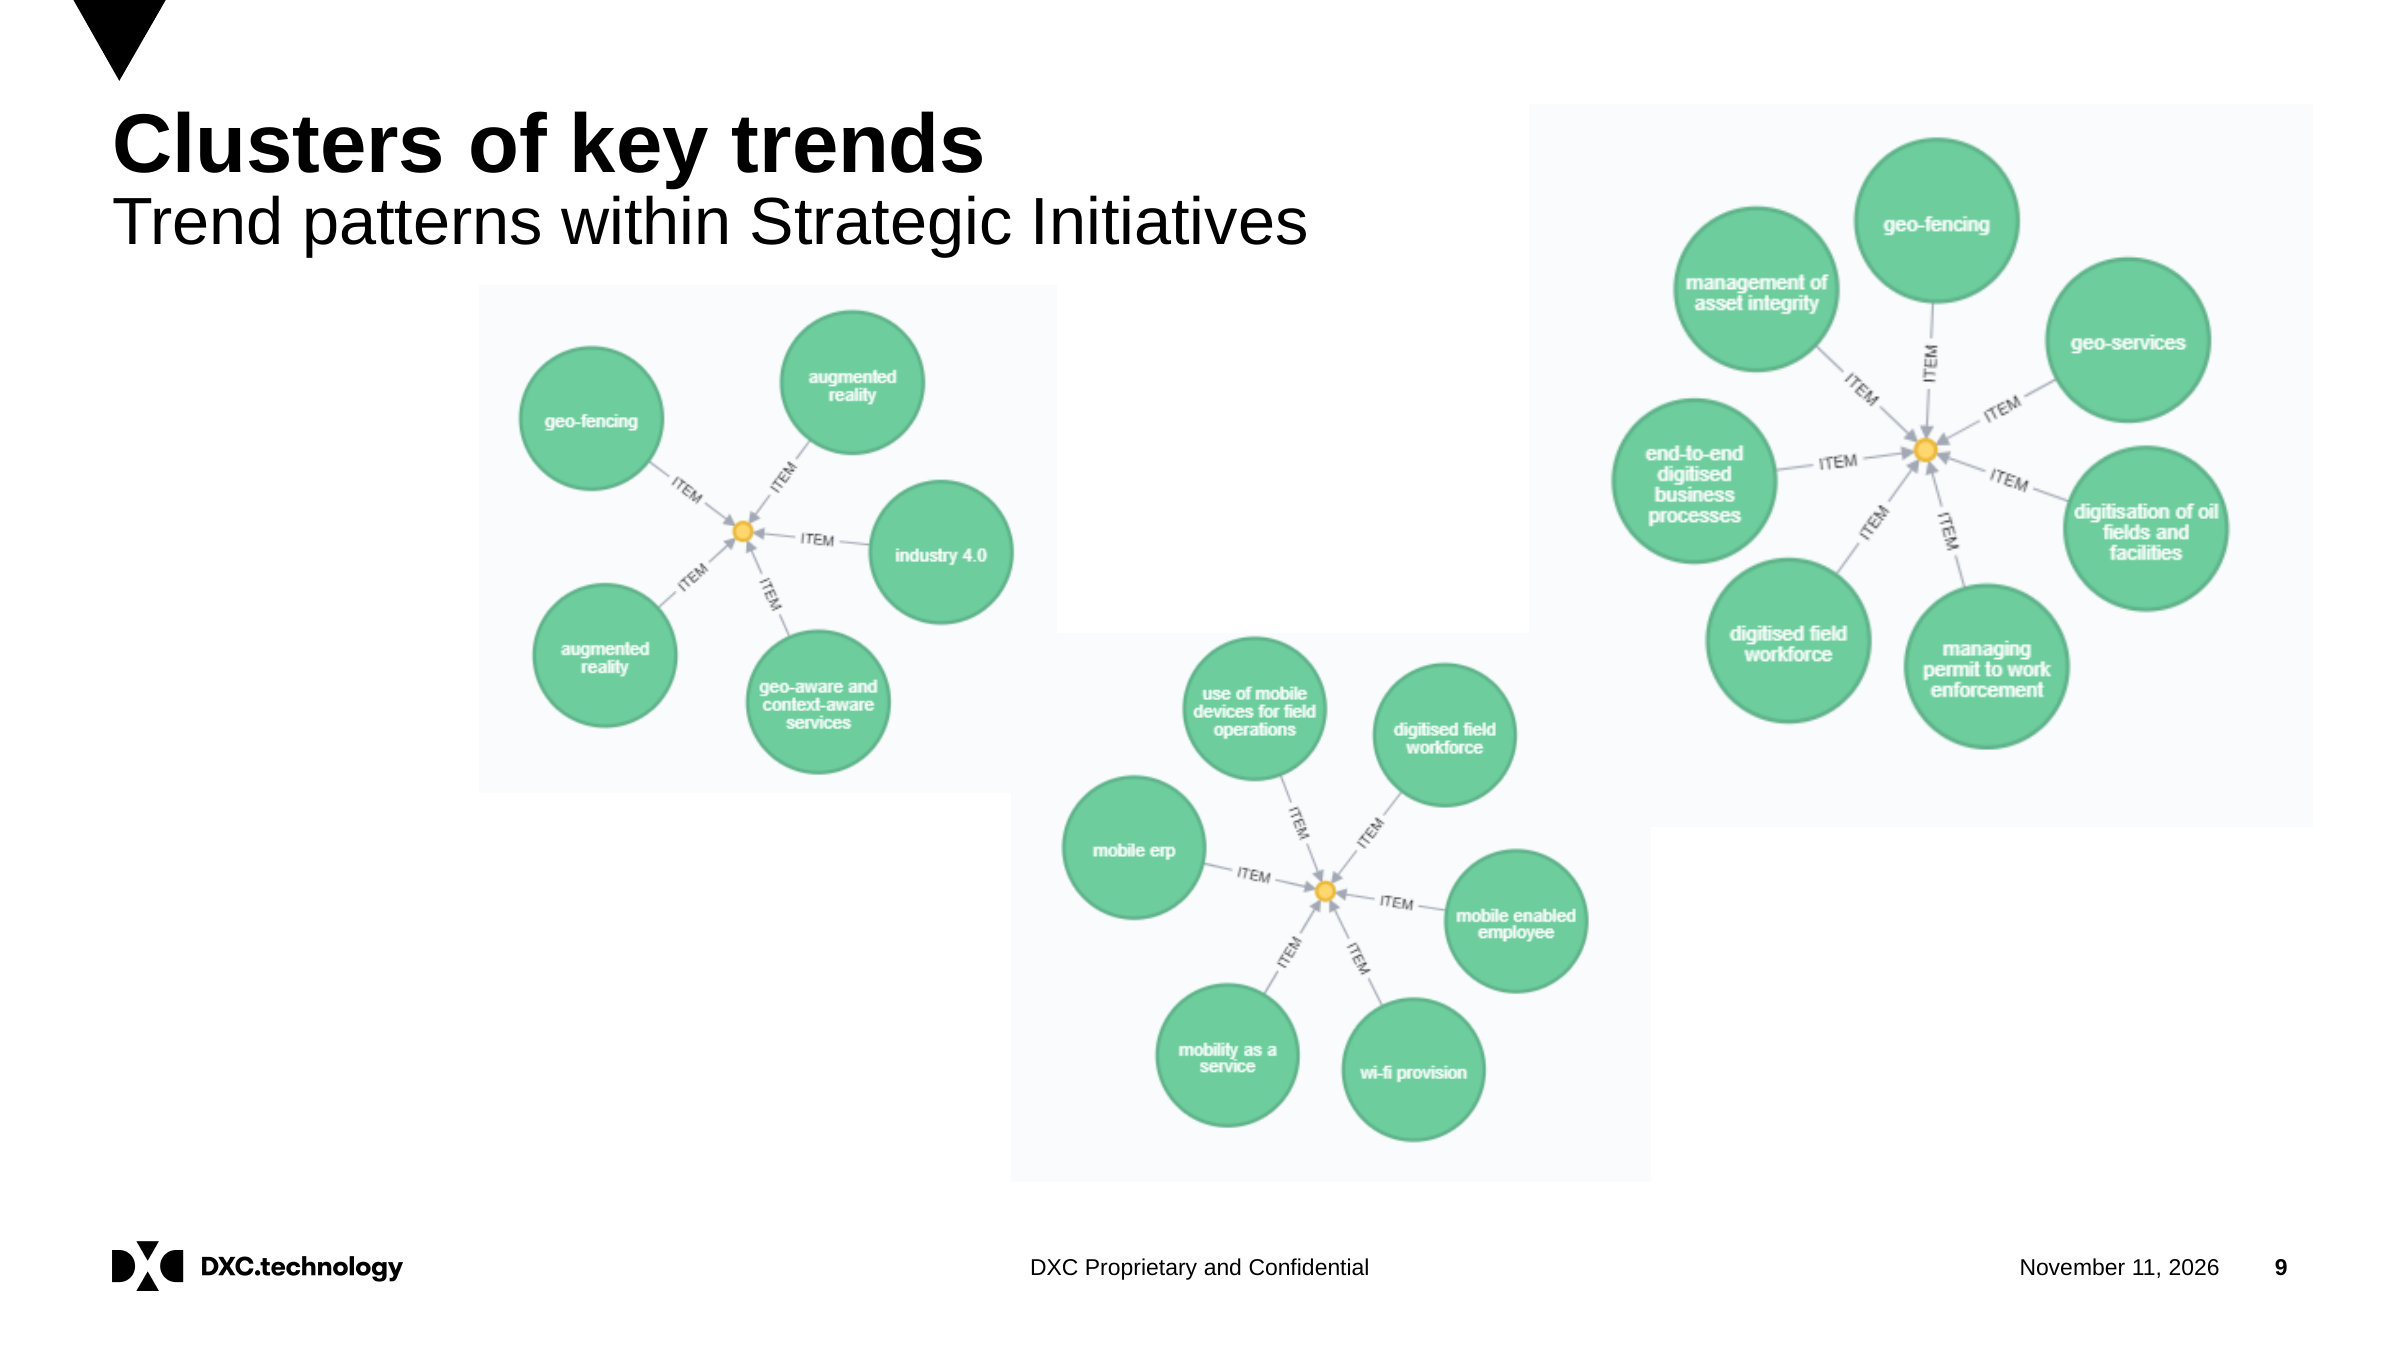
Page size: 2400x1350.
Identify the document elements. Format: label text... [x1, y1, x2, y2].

picture [479, 104, 2313, 1182]
title Clusters of key trends Trend patterns within Strategic Initiatives [112, 104, 1529, 338]
